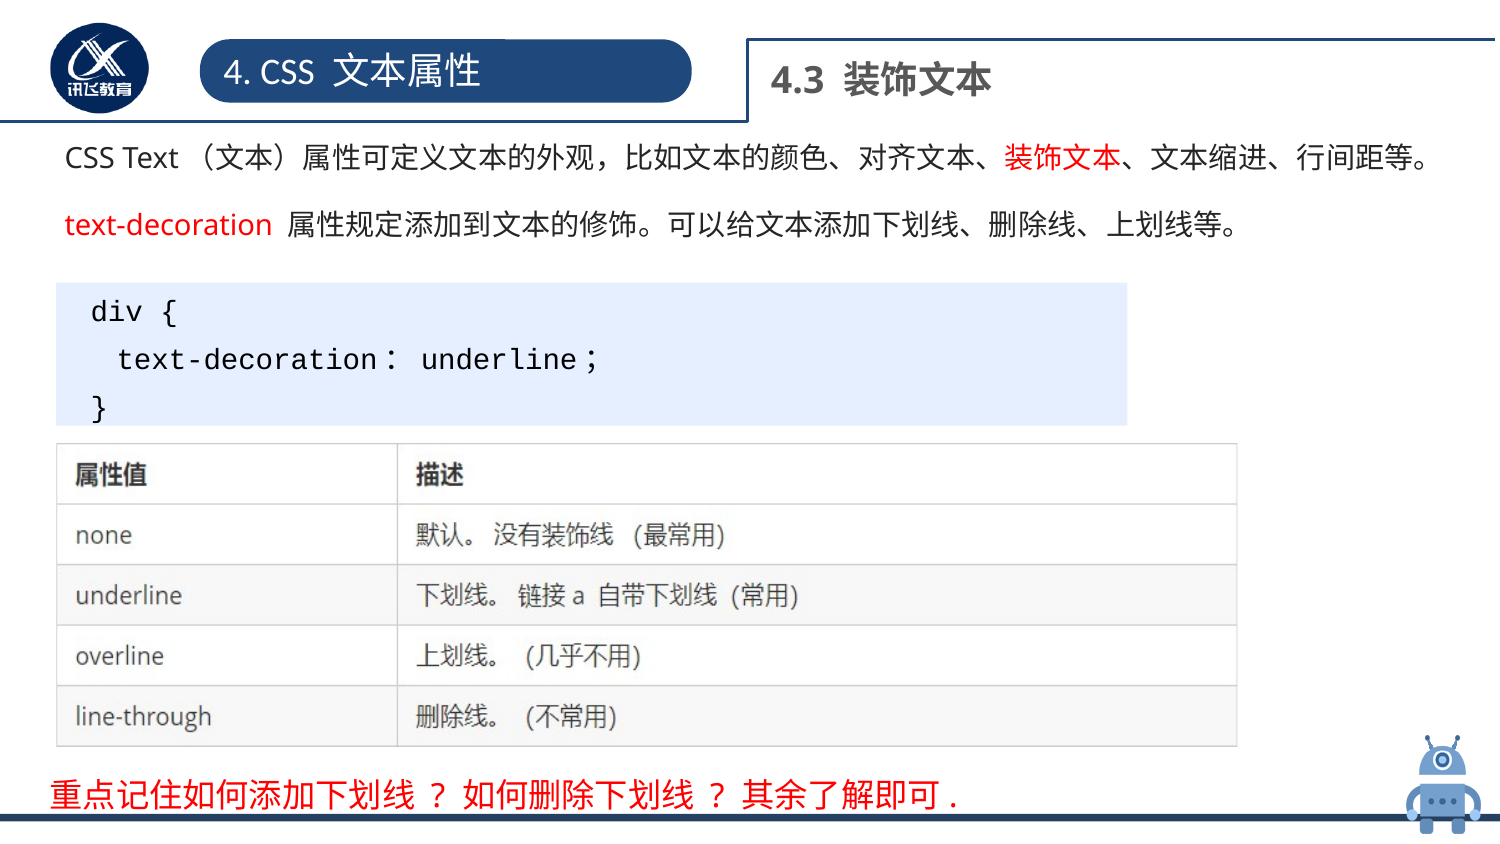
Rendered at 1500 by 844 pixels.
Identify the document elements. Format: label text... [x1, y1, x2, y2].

picture [1391, 721, 1496, 842]
text_box CSS Text（文本）属性可定义文本的外观，比如文本的颜色、对齐文本、装饰文本、文本缩进、行间距等。 text-decoration 属性规定添加到文本的修饰。可以给文本添加下划线、删除线、上划线等。 div { text-decoration：underline； } [62, 137, 1463, 424]
text_box [56, 282, 1128, 426]
text_box 4. CSS 文本属性 [208, 40, 497, 100]
text_box 重点记住如何添加下划线 ? 如何删除下划线 ? 其余了解即可. [47, 771, 1035, 814]
picture [41, 14, 159, 122]
text_box 4.3 装饰文本 [754, 48, 1009, 109]
text_box [56, 443, 1238, 747]
